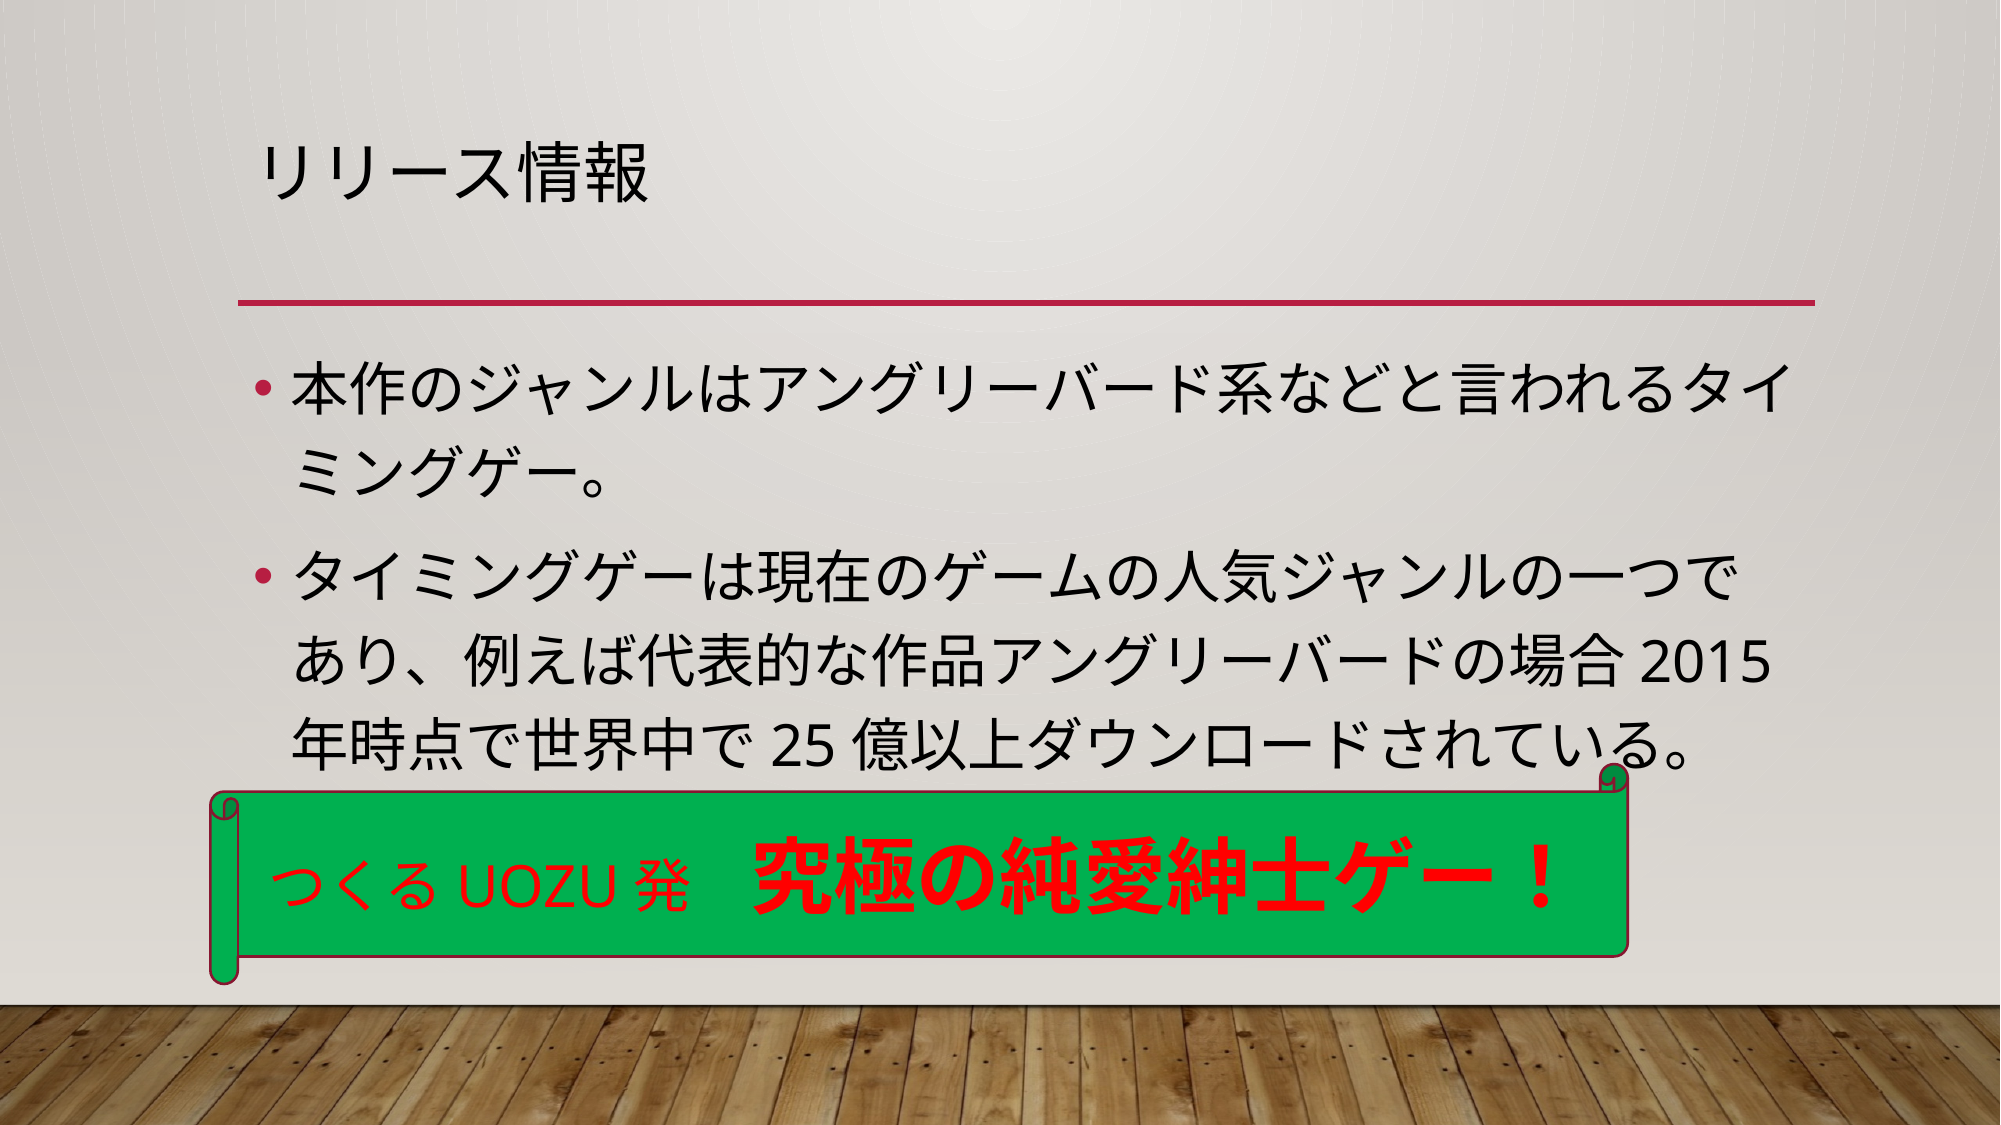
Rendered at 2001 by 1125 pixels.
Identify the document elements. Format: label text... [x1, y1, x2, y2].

title リリース情報 [238, 131, 1814, 305]
list 本作のジャンルはアングリーバード系などと言われるタイミングゲー。 タイミングゲーは現在のゲームの人気ジャンルの一つであり、例えば代表的な作品アングリーバードの場合2015年時点で世界中で25億以上ダウンロードされている。 [238, 330, 1814, 1001]
text_box つくるUOZU発 究極の純愛紳士ゲー！ [209, 762, 1630, 986]
picture [0, 1005, 2000, 1125]
